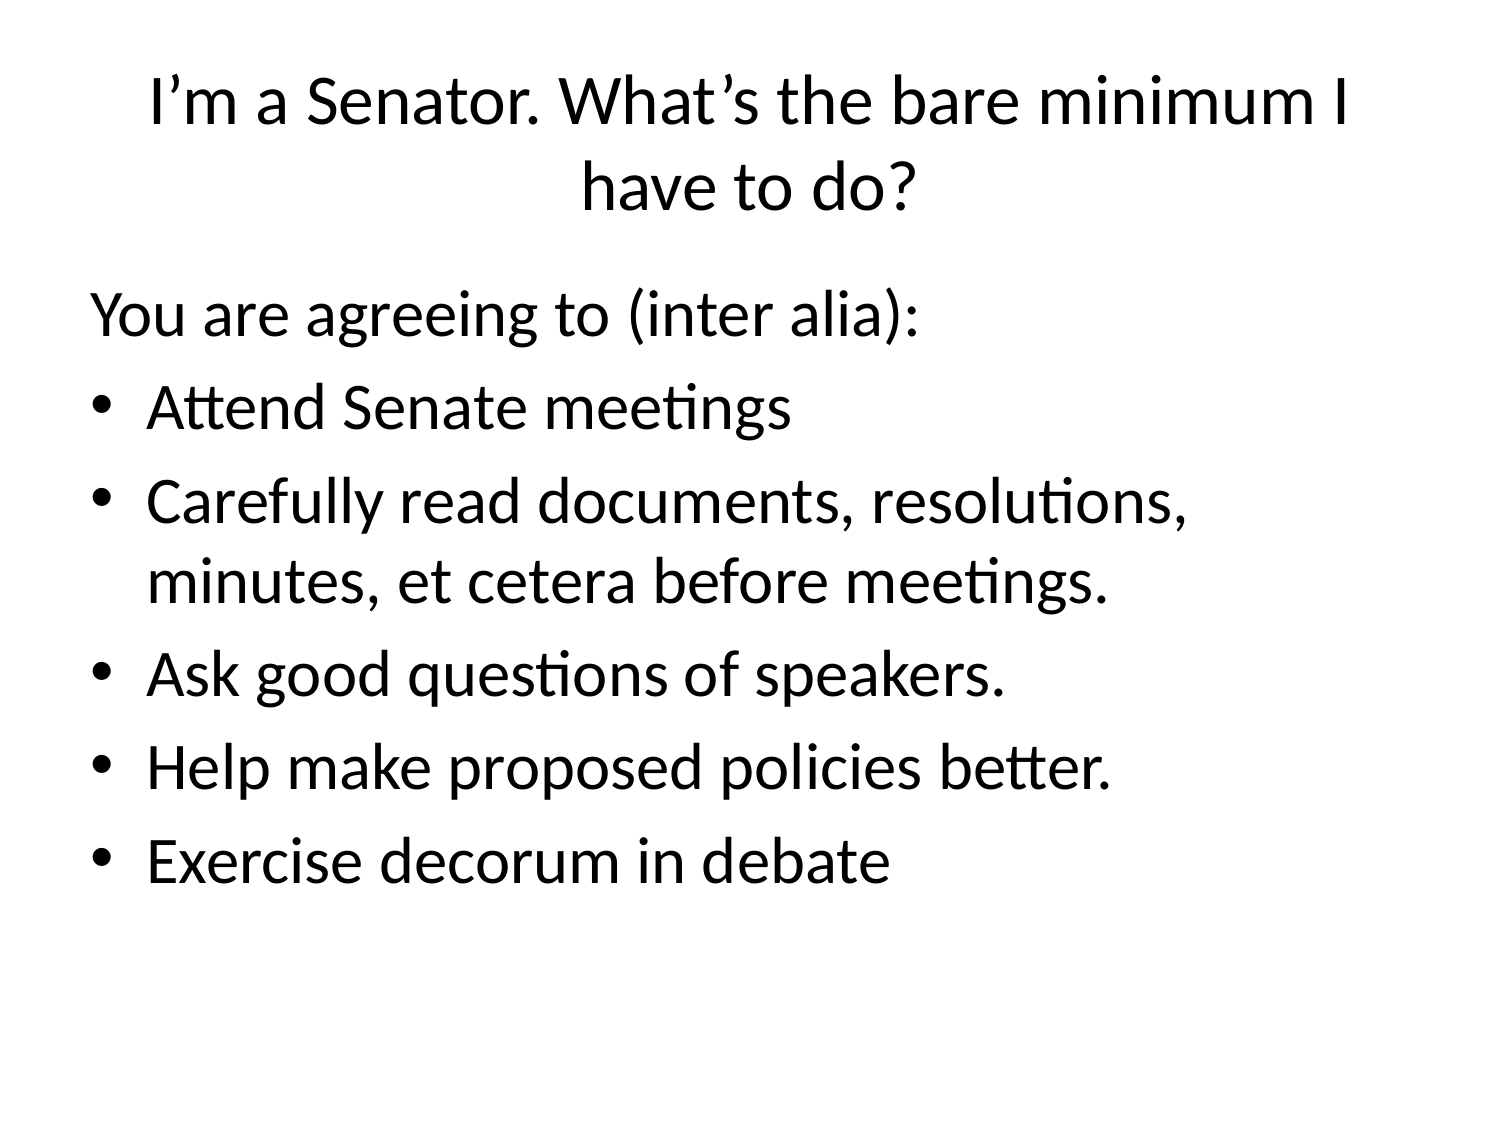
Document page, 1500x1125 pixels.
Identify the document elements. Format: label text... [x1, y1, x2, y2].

title I’m a Senator. What’s the bare minimum I have to do? [75, 45, 1425, 233]
list You are agreeing to (inter alia): Attend Senate meetings Carefully read documents, resolutions, minutes, et cetera before meetings. Ask good questions of speakers. Help make proposed policies better. Exercise decorum in debate [75, 262, 1425, 1005]
